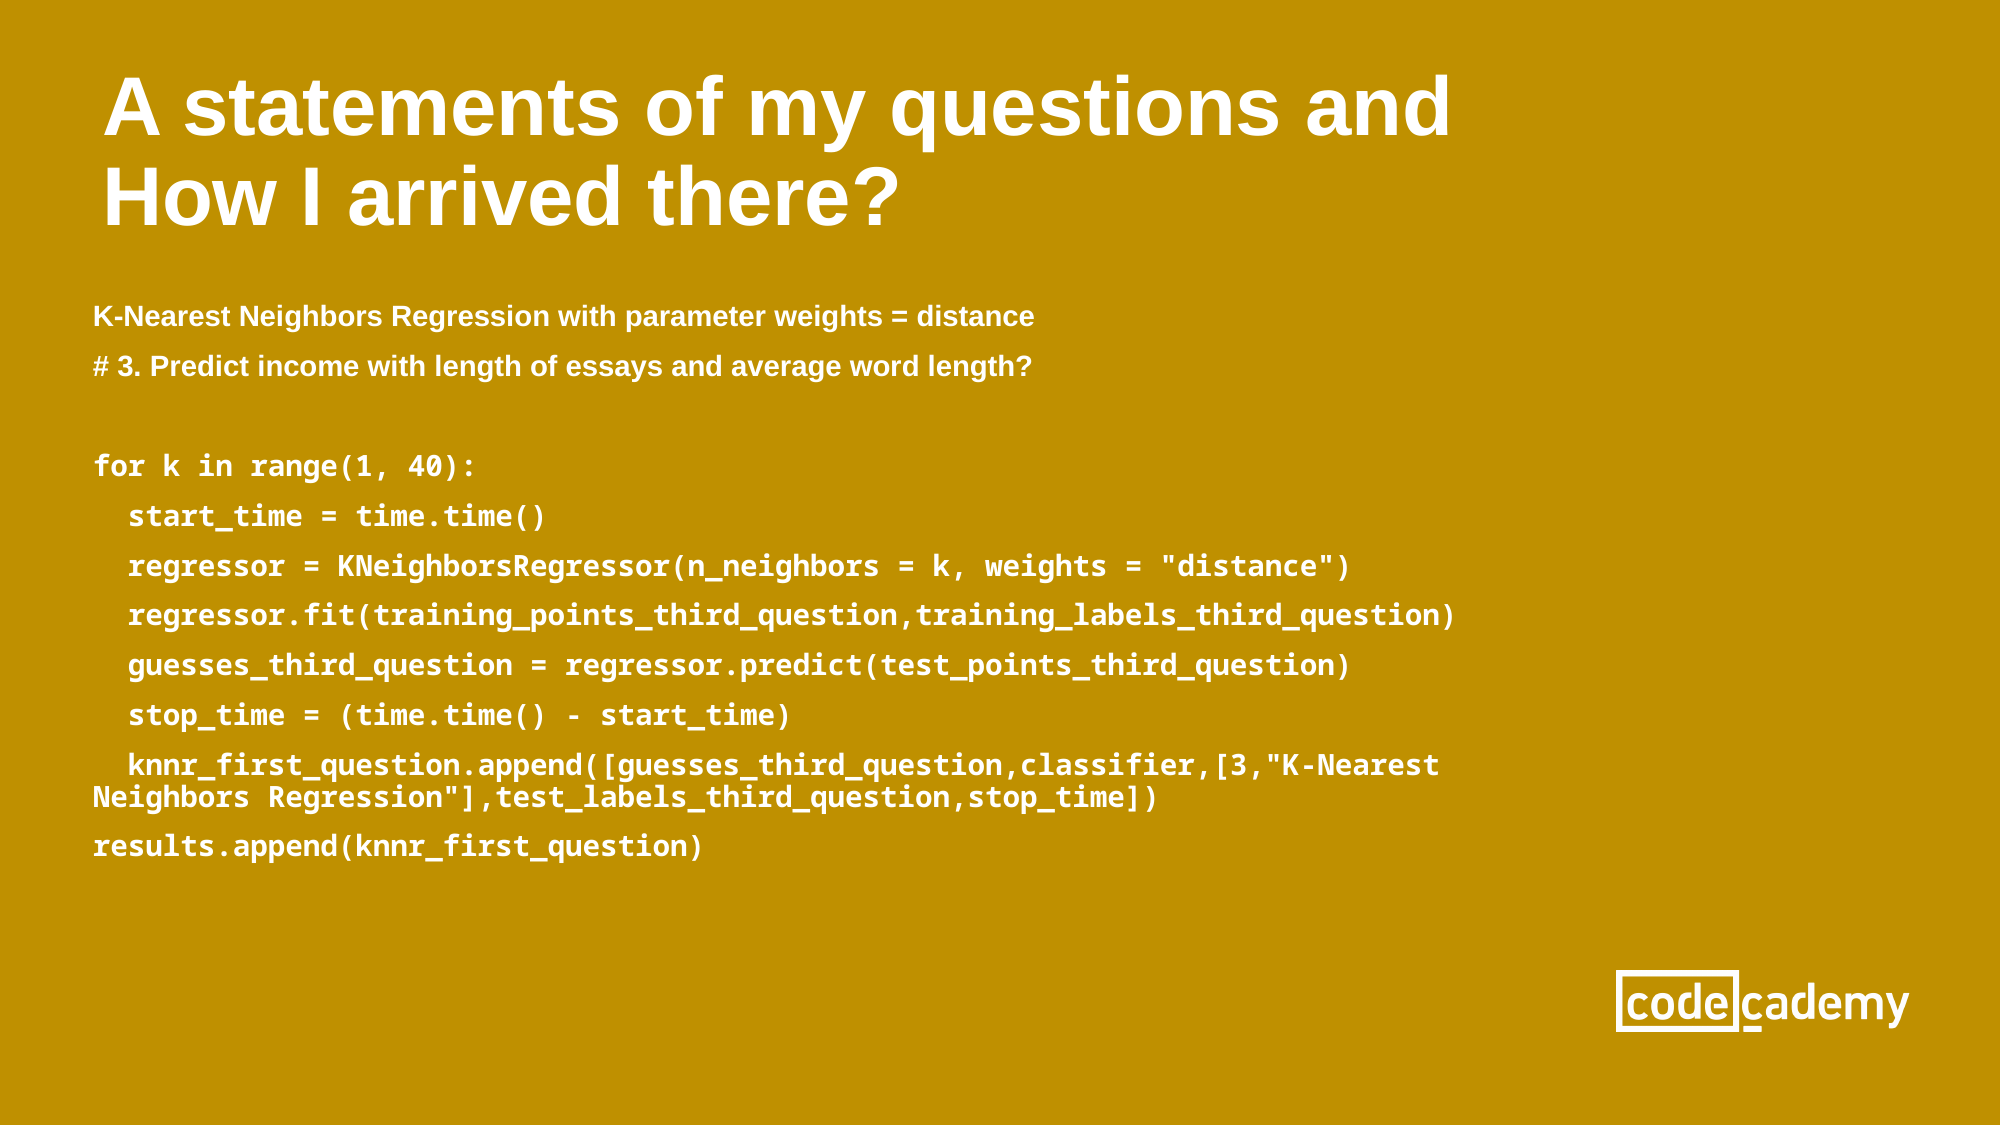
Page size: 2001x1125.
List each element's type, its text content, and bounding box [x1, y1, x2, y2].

text_box A statements of my questions and How I arrived there? [87, 55, 1661, 294]
subtitle K-Nearest Neighbors Regression with parameter weights = distance # 3. Predict income with length of essays and average word length? for k in range(1, 40): start_time = time.time() regressor = KNeighborsRegressor(n_neighbors = k, weights = "distance") regressor.fit(training_points_third_question,training_labels_third_question) guesses_third_question = regressor.predict(test_points_third_question) stop_time = (time.time() - start_time) knnr_first_question.append([guesses_third_question,classifier,[3,"K-Nearest Neighbors Regression"],test_labels_third_question,stop_time]) results.append(knnr_first_question) [77, 294, 1578, 872]
picture [1616, 970, 1910, 1032]
